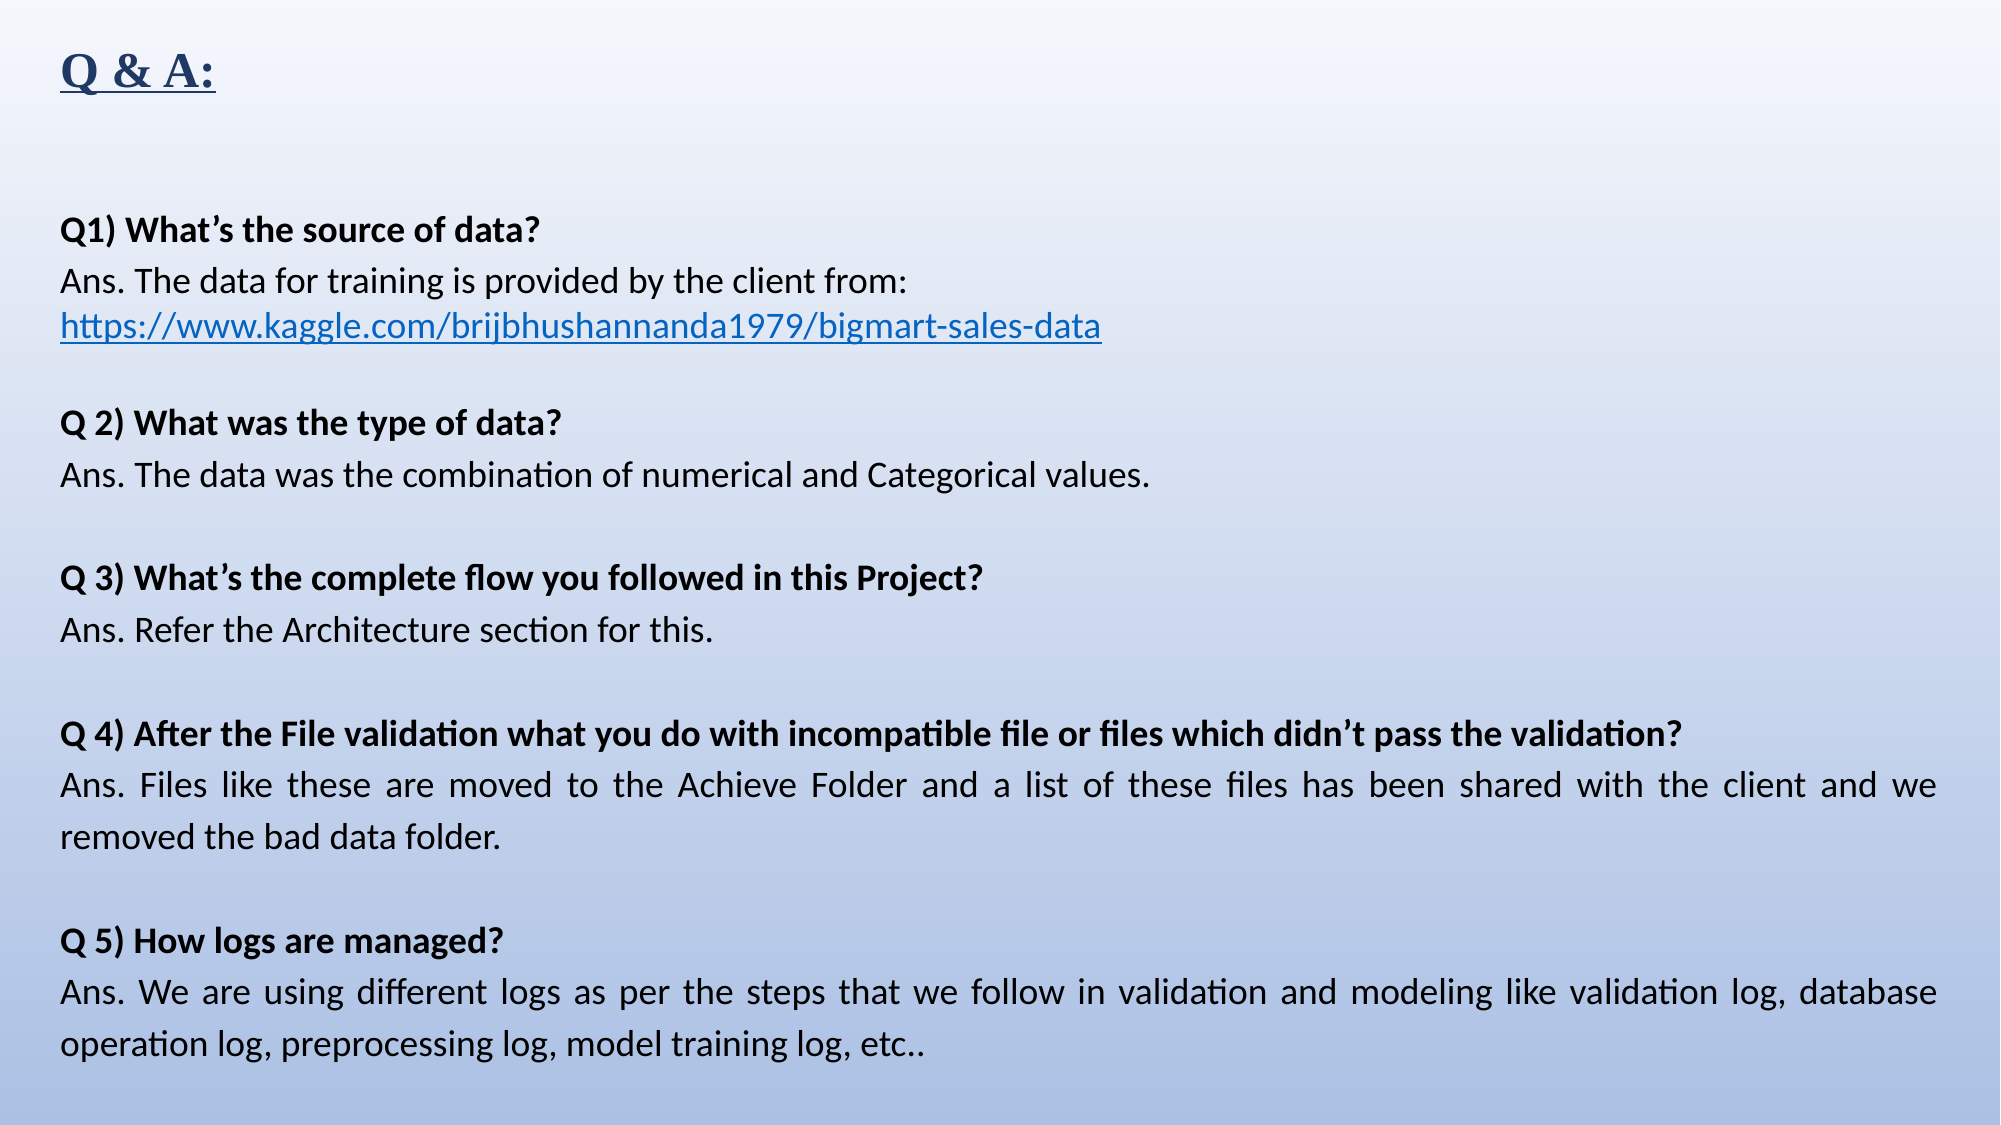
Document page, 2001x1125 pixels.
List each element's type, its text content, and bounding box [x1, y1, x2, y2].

text_box Q & A: Q1) What’s the source of data? Ans. The data for training is provided by the client from: https://www.kaggle.com/brijbhushannanda1979/bigmart-sales-data Q 2) What was the type of data? Ans. The data was the combination of numerical and Categorical values. Q 3) What’s the complete flow you followed in this Project? Ans. Refer the Architecture section for this. Q 4) After the File validation what you do with incompatible file or files which didn’t pass the validation? Ans. Files like these are moved to the Achieve Folder and a list of these files has been shared with the client and we removed the bad data folder. Q 5) How logs are managed? Ans. We are using different logs as per the steps that we follow in validation and modeling like validation log, database operation log, preprocessing log, model training log, etc.. [45, 21, 1955, 1124]
